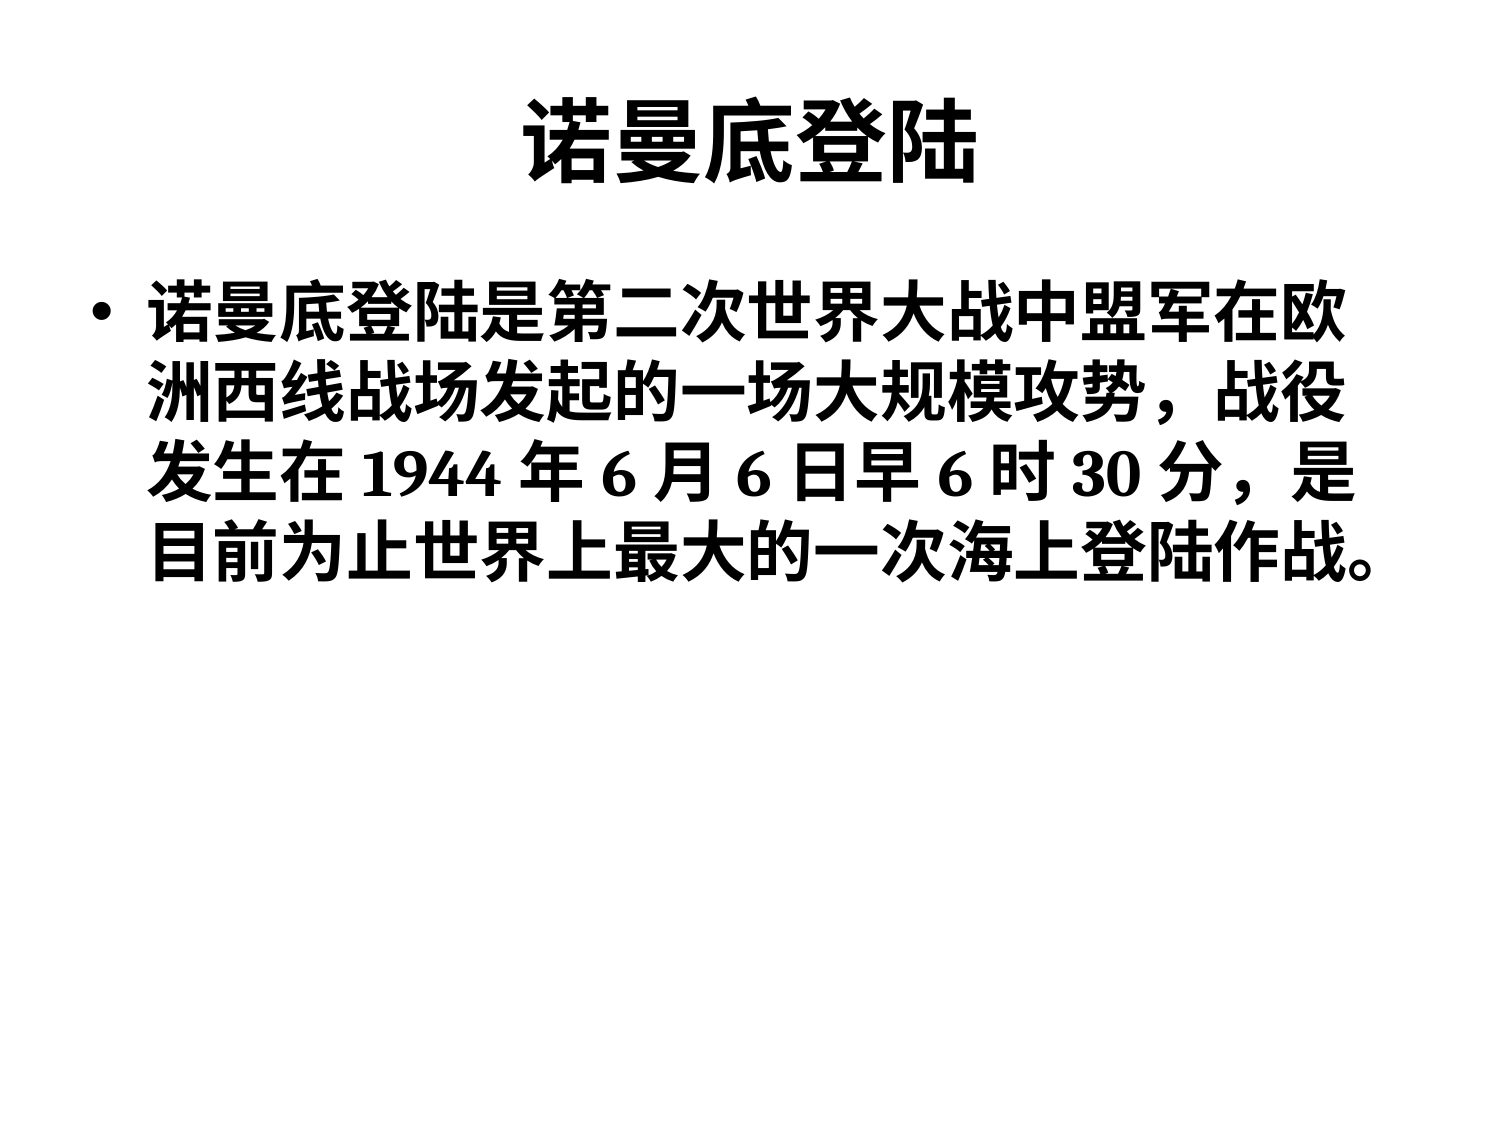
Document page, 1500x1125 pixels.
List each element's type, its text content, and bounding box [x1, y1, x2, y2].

title 诺曼底登陆 [75, 45, 1425, 233]
list 诺曼底登陆是第二次世界大战中盟军在欧洲西线战场发起的一场大规模攻势，战役发生在1944年6月6日早6时30分，是目前为止世界上最大的一次海上登陆作战。 [75, 262, 1425, 1005]
